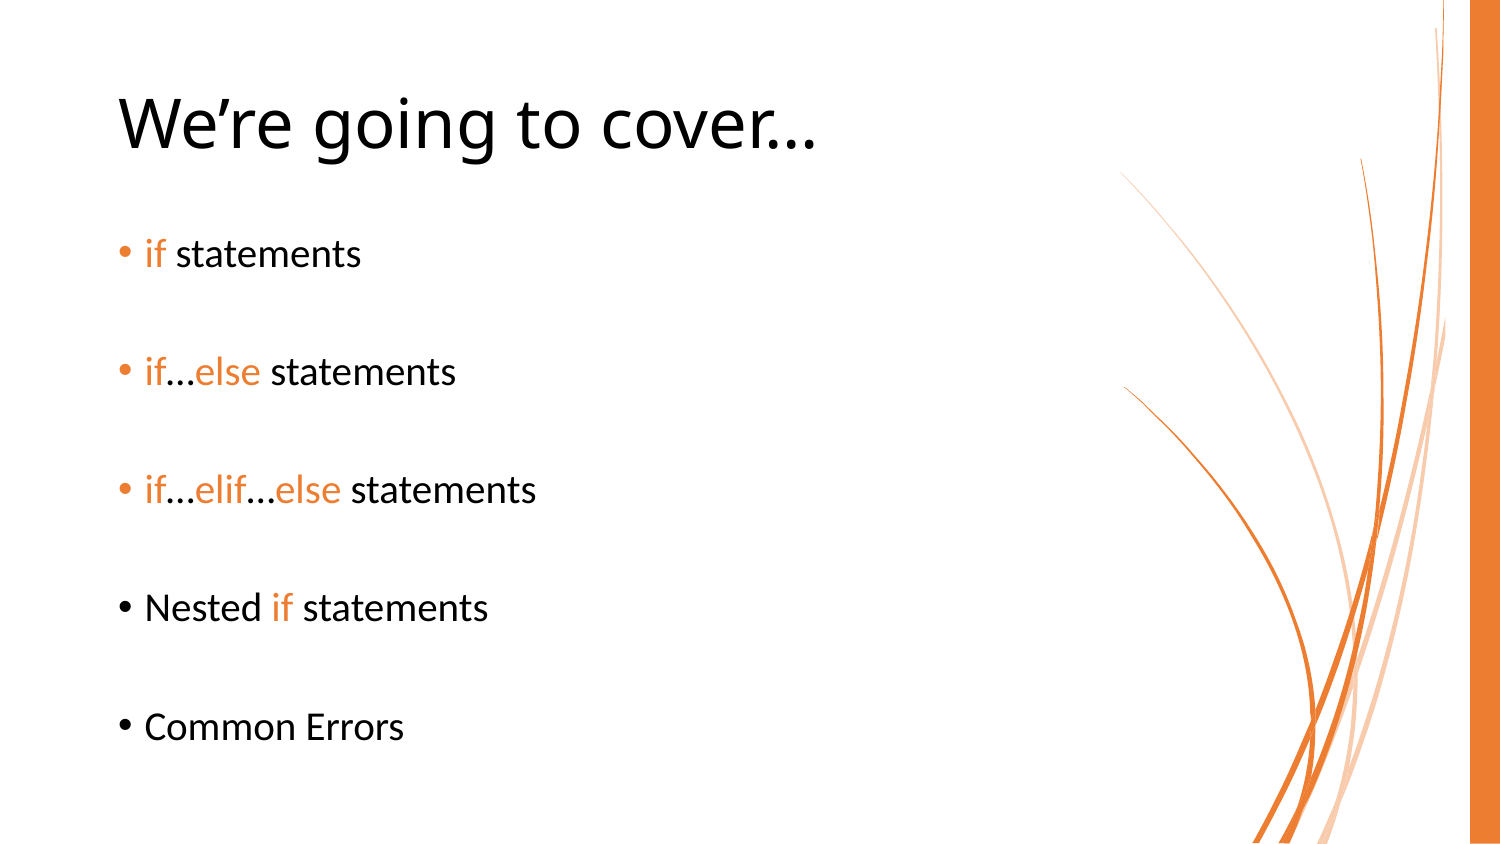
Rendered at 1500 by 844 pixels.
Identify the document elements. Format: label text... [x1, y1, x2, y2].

list if statements if…else statements if…elif…else statements Nested if statements Common Errors [103, 224, 1397, 760]
title We’re going to cover… [103, 44, 1397, 208]
